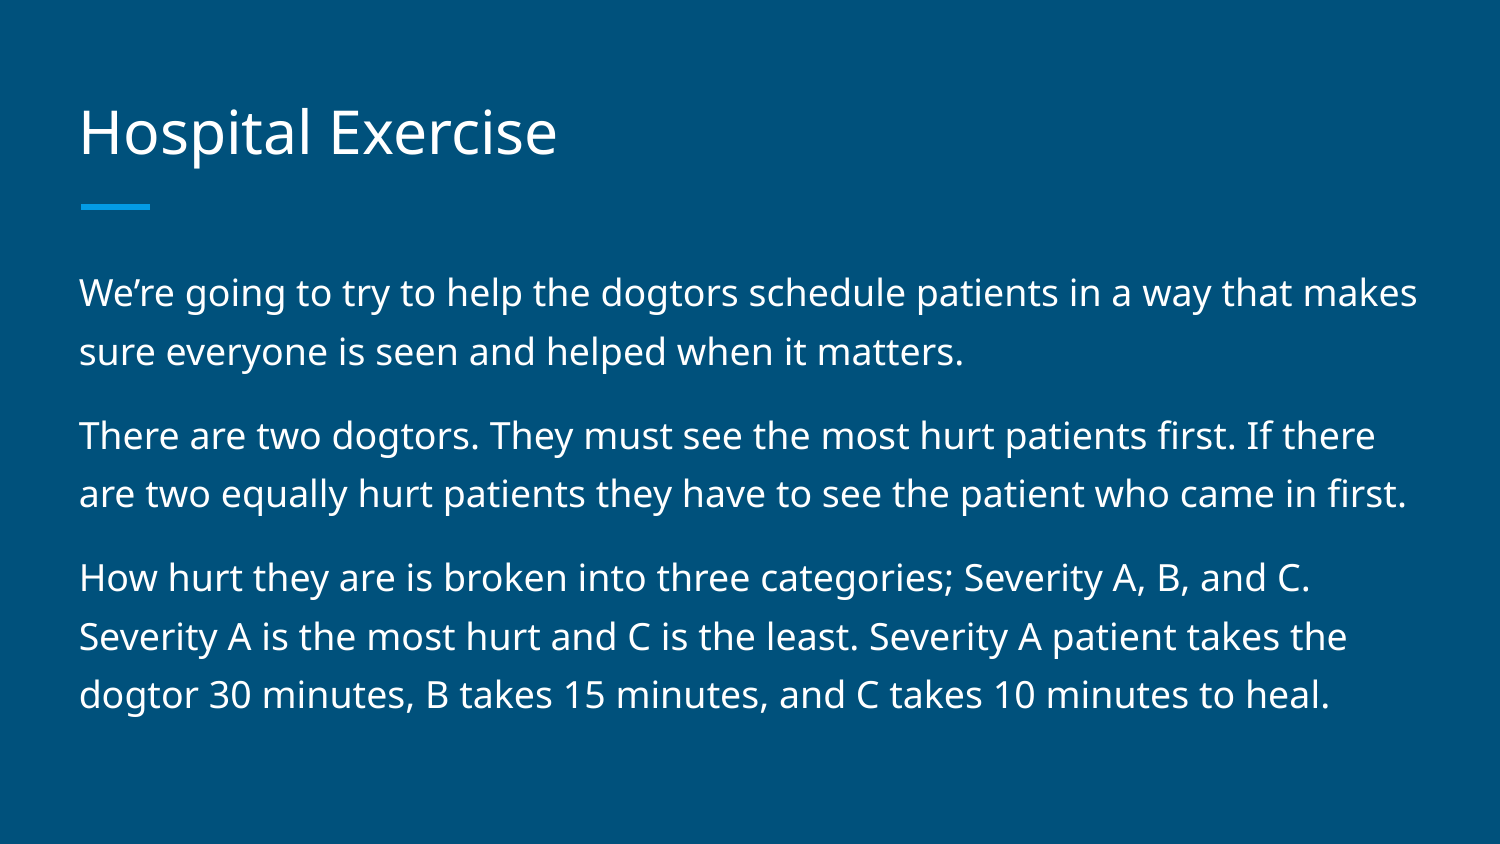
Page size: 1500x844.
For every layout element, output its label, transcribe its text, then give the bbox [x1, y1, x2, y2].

title Hospital Exercise [63, 75, 1437, 188]
list We’re going to try to help the dogtors schedule patients in a way that makes sure everyone is seen and helped when it matters. There are two dogtors. They must see the most hurt patients first. If there are two equally hurt patients they have to see the patient who came in first. How hurt they are is broken into three categories; Severity A, B, and C. Severity A is the most hurt and C is the least. Severity A patient takes the dogtor 30 minutes, B takes 15 minutes, and C takes 10 minutes to heal. [63, 244, 1437, 750]
